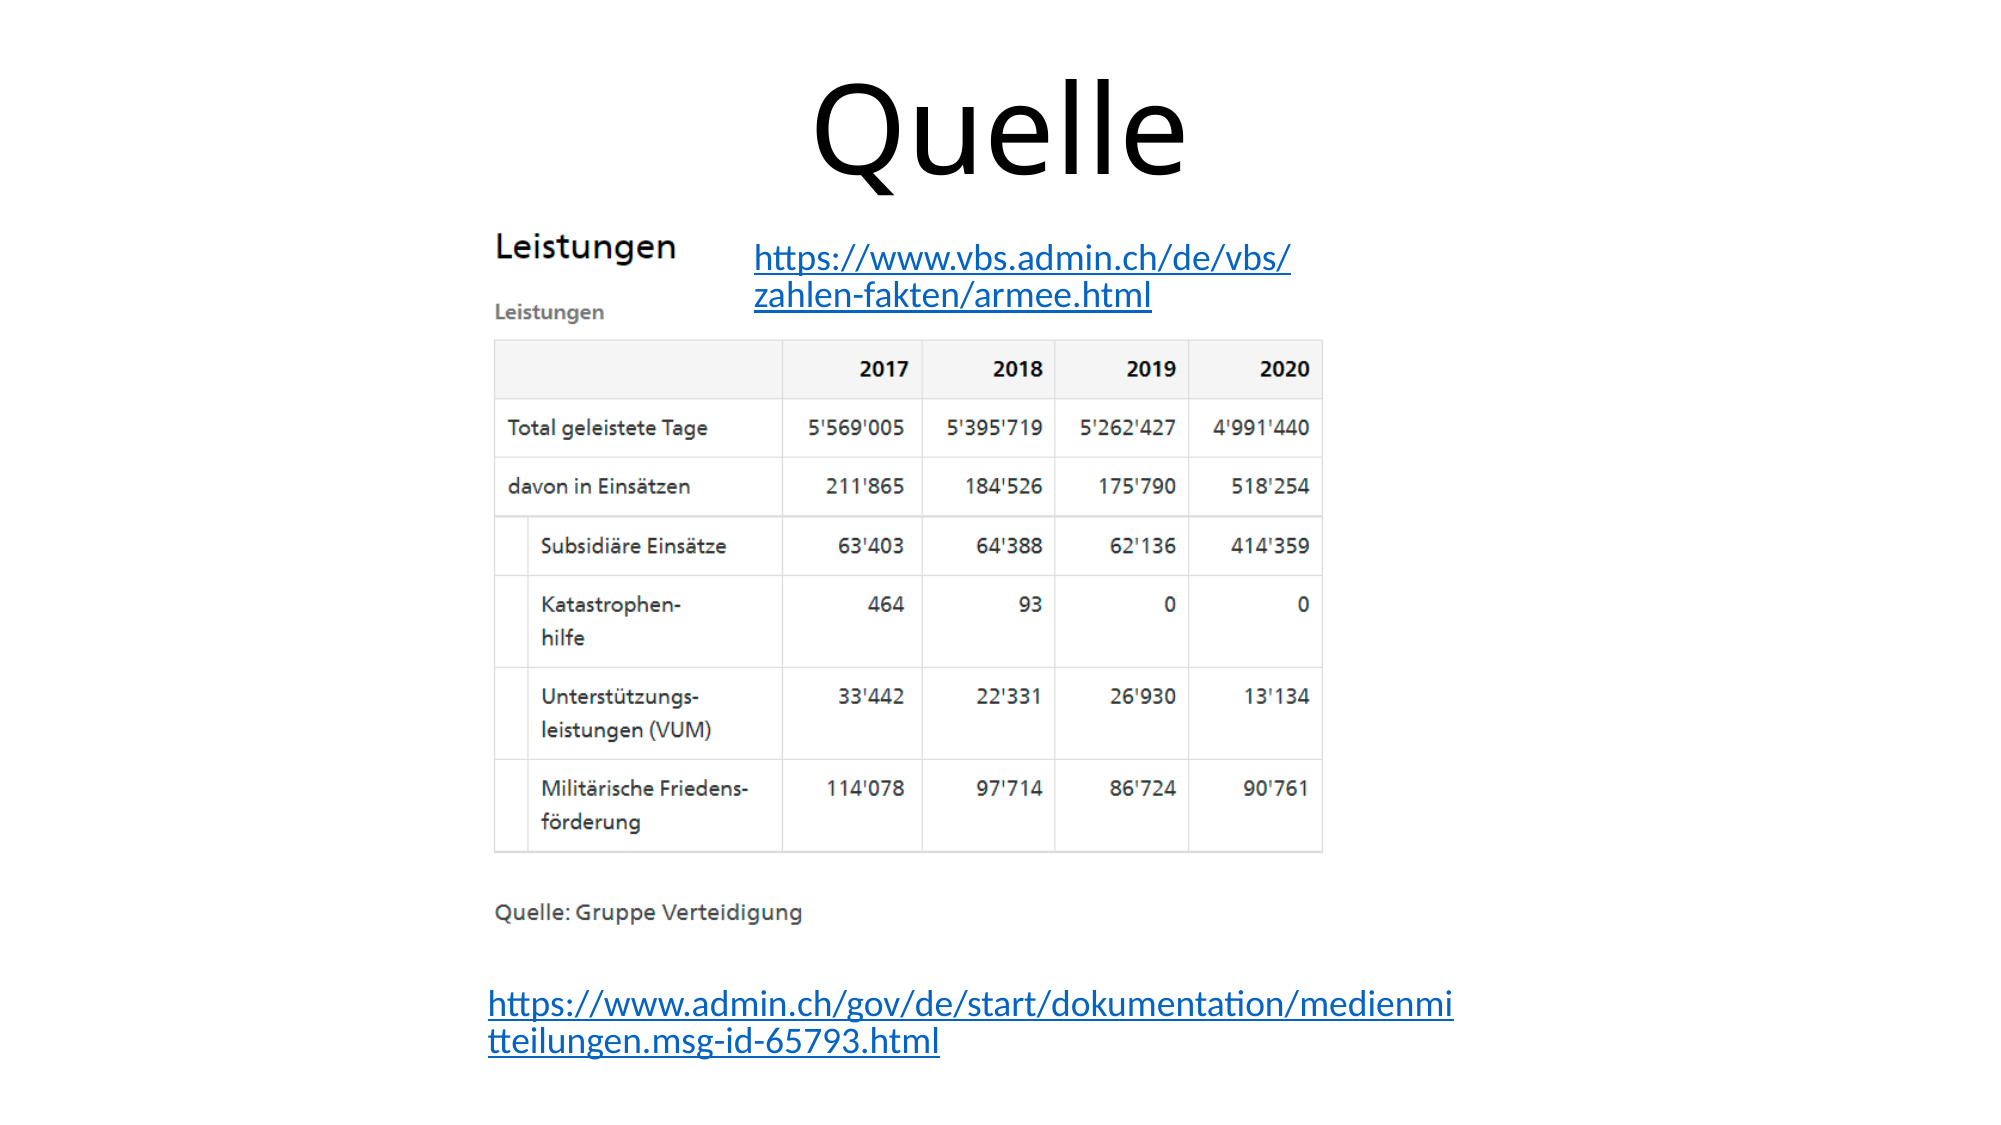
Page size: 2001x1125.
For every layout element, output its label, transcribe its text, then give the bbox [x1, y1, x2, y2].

text_box https://www.admin.ch/gov/de/start/dokumentation/medienmitteilungen.msg-id-65793.html [472, 971, 1473, 1031]
title Quelle [249, 24, 1750, 209]
picture [457, 225, 1402, 944]
